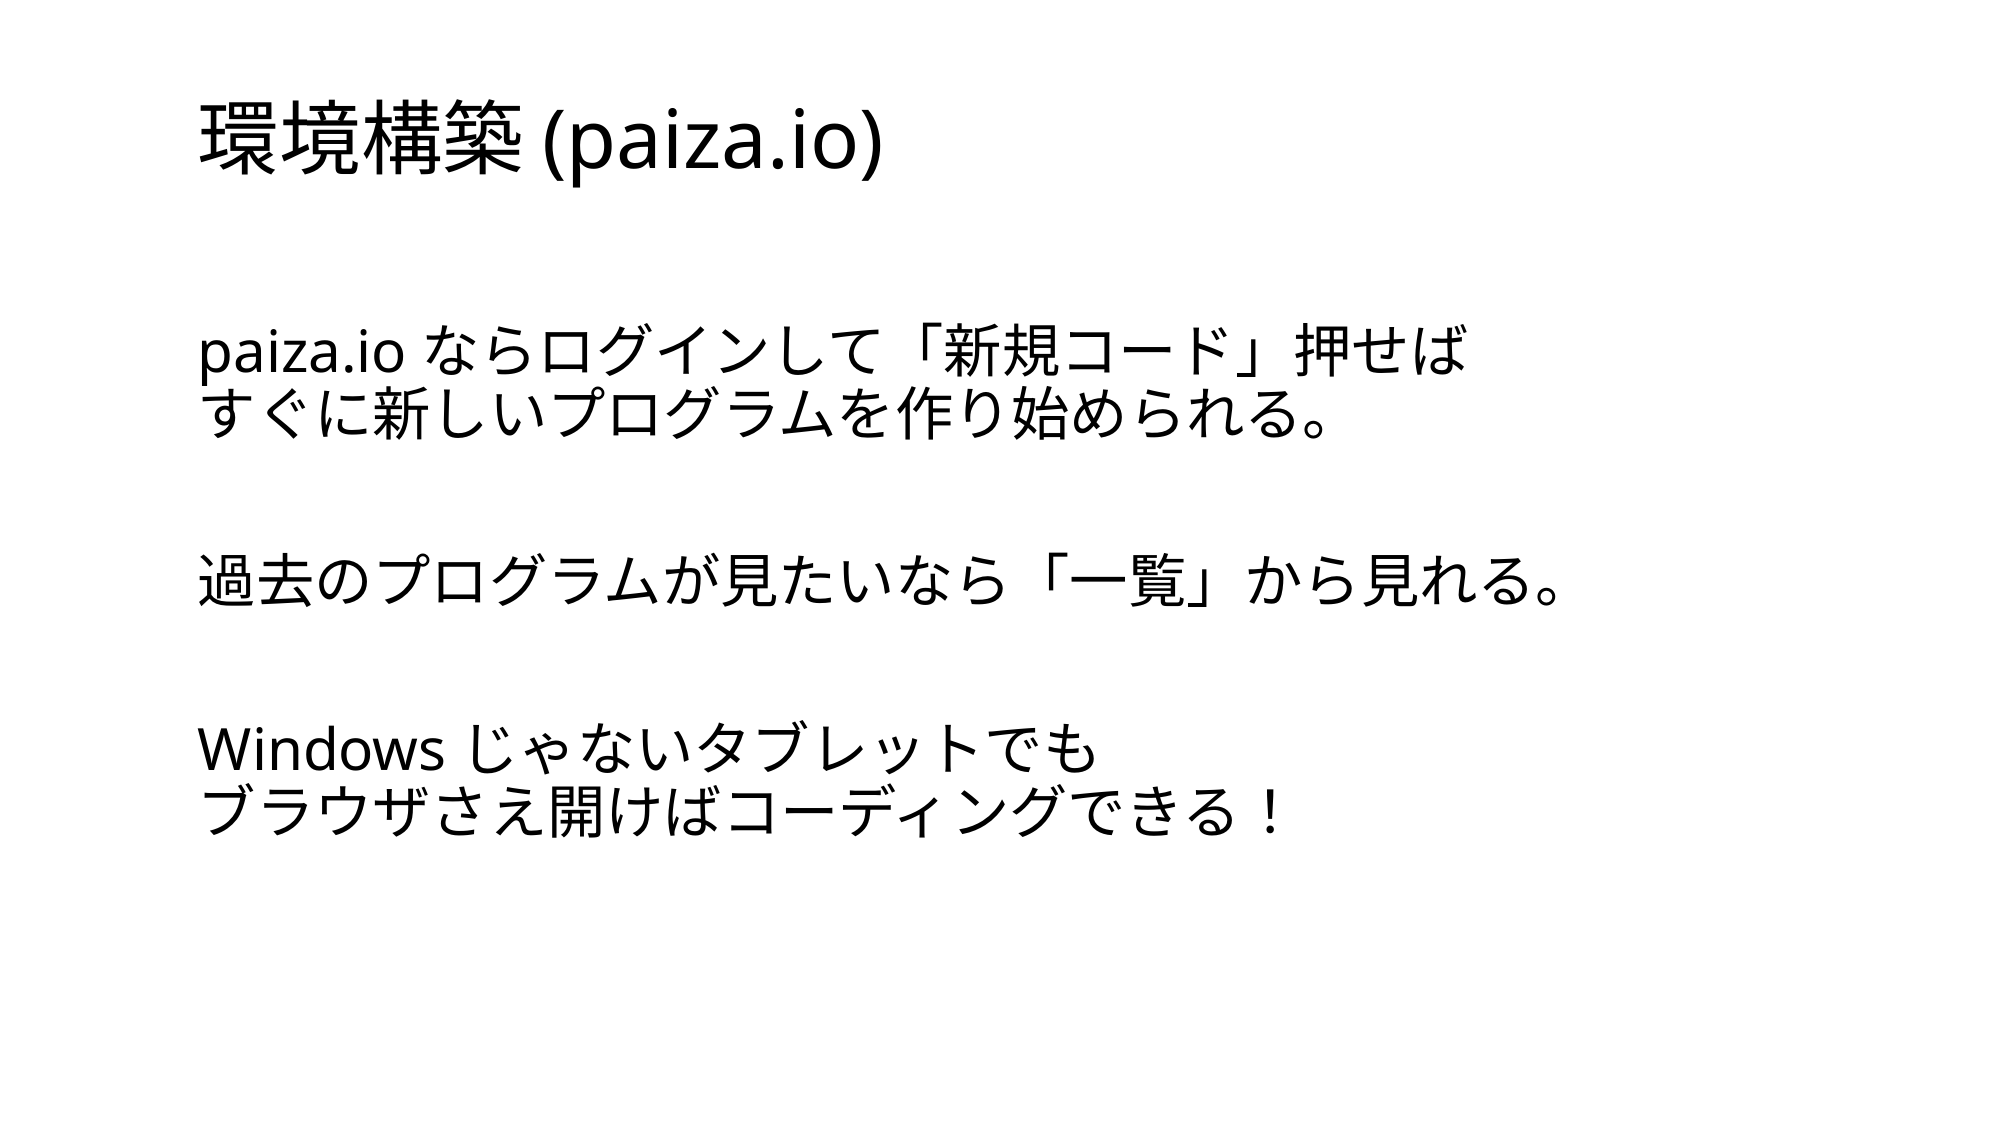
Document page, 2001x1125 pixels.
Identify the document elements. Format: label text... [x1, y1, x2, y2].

list paiza.ioならログインして「新規コード」押せば すぐに新しいプログラムを作り始められる。 過去のプログラムが見たいなら「一覧」から見れる。 Windowsじゃないタブレットでも ブラウザさえ開けばコーディングできる！ [183, 224, 1851, 1013]
title 環境構築(paiza.io) [183, 90, 1851, 194]
